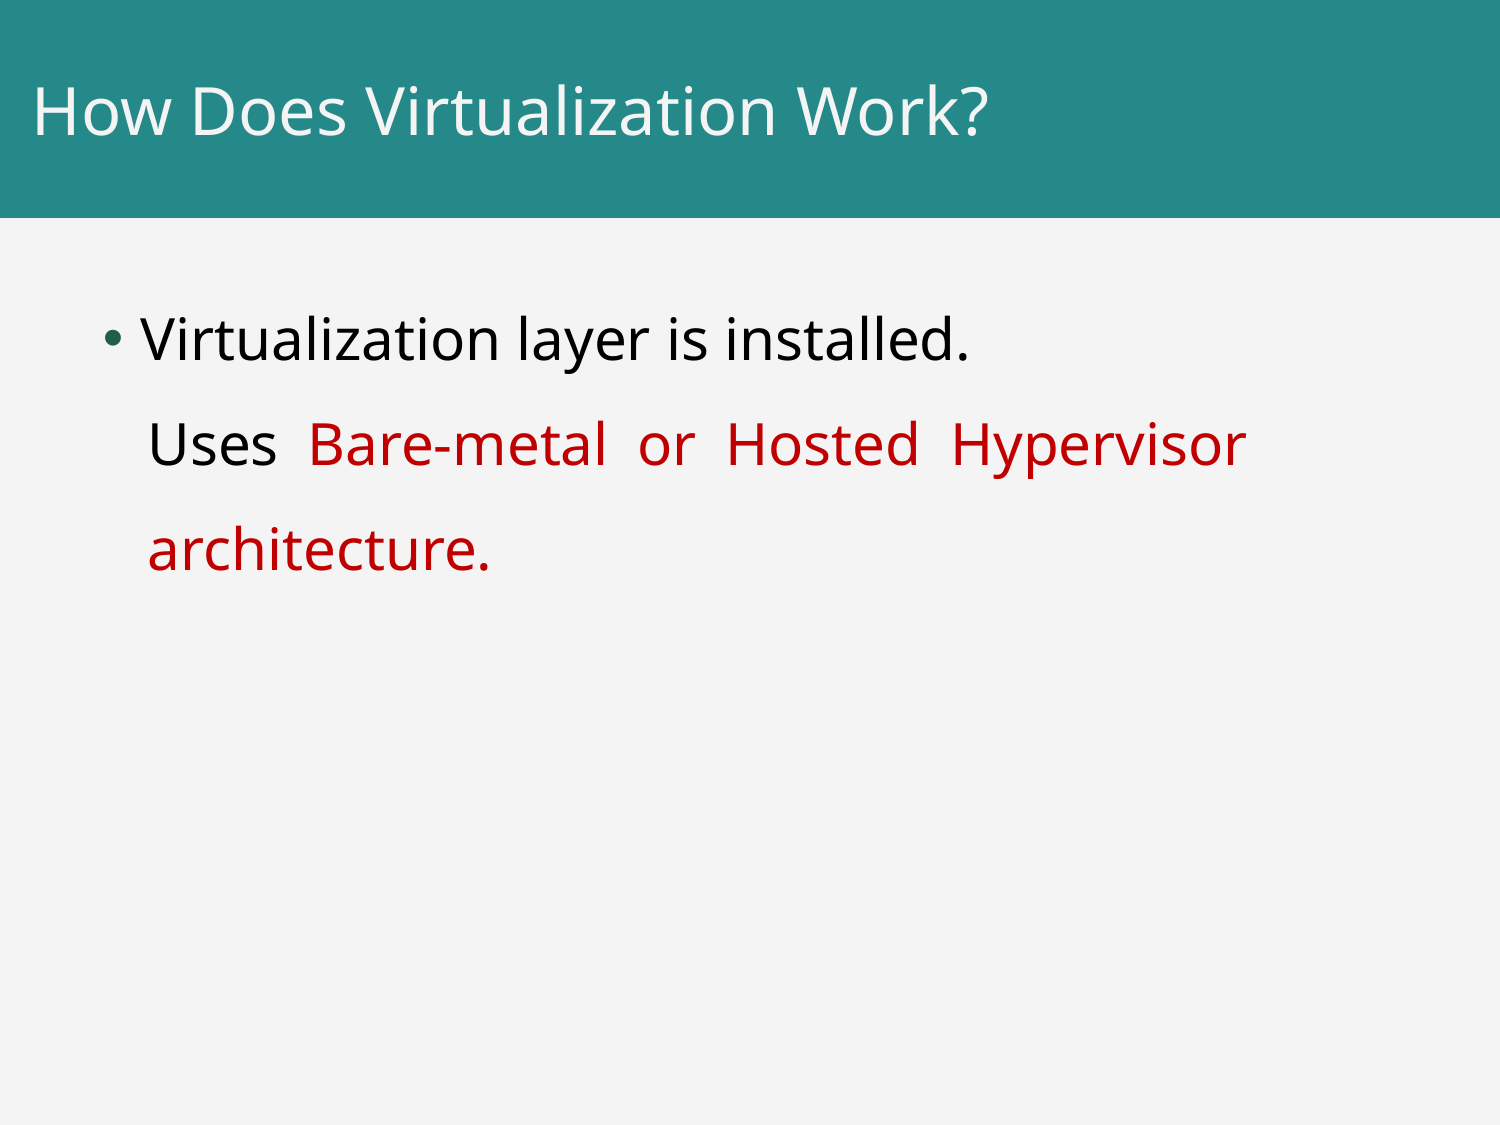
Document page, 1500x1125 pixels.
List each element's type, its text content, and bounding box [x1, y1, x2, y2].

title How Does Virtualization Work? [16, 0, 1350, 218]
list Virtualization layer is installed. Uses Bare-metal or Hosted Hypervisor architecture. [87, 259, 1350, 1081]
